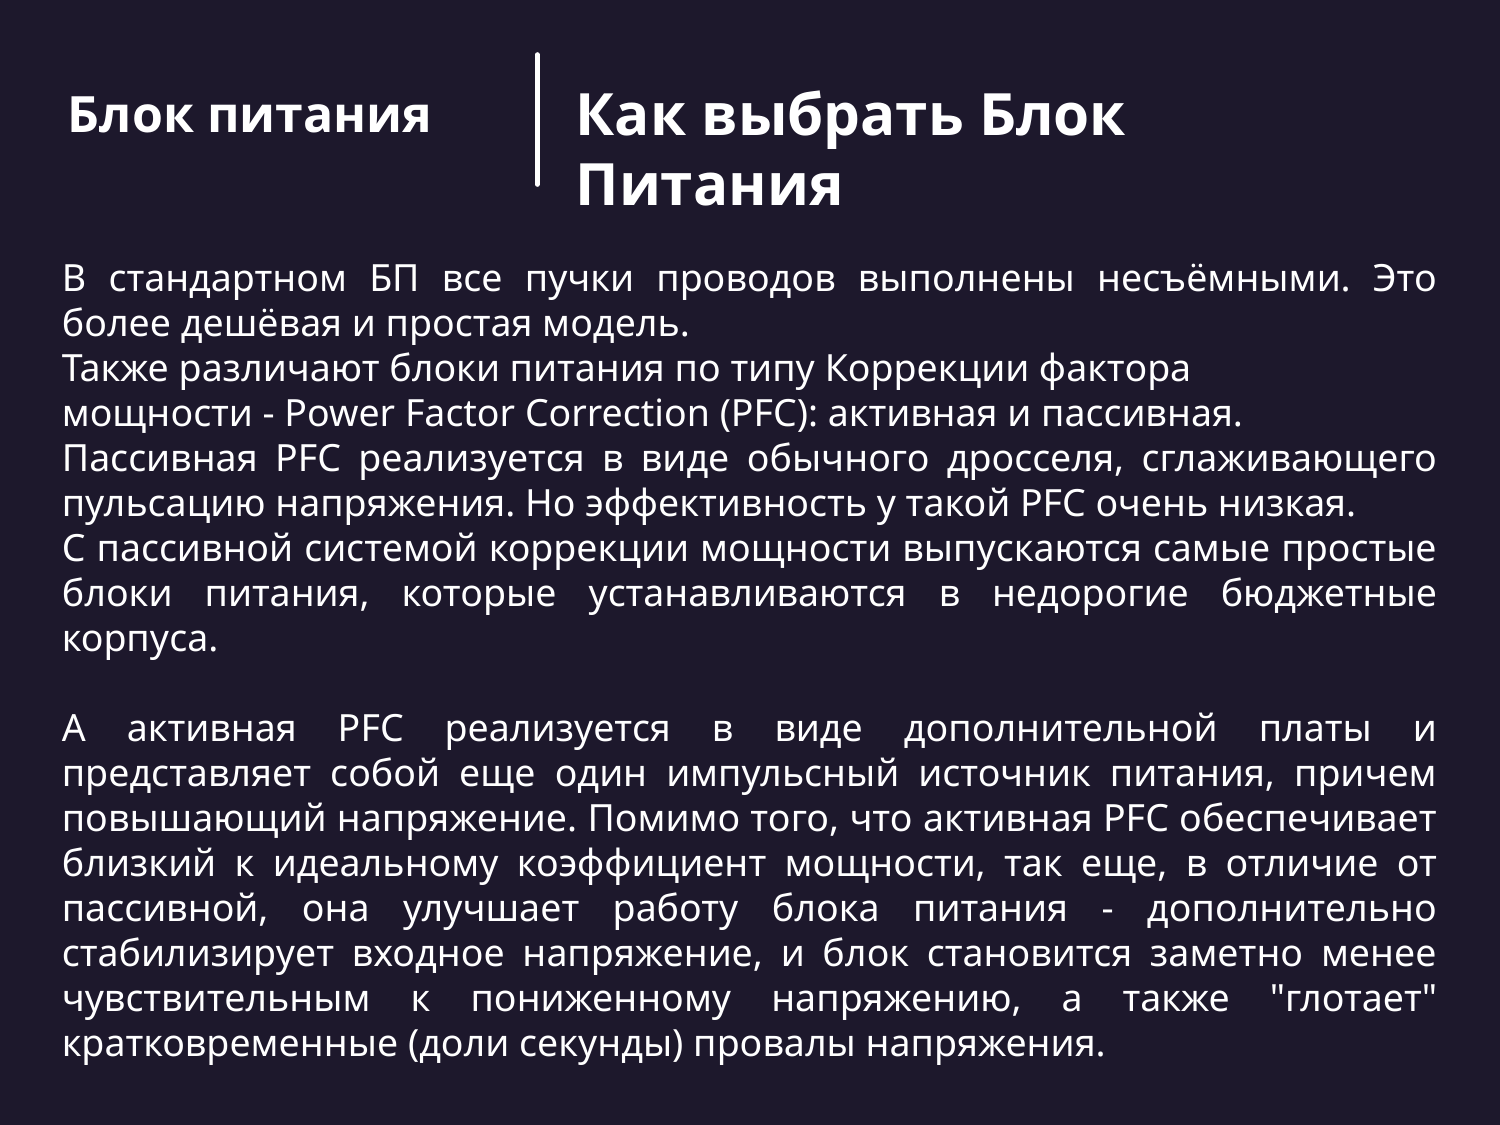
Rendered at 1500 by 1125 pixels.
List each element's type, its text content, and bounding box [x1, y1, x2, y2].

text_box Как выбрать Блок Питания [560, 69, 1365, 225]
text_box В стандартном БП все пучки проводов выполнены несъёмными. Это более дешёвая и простая модель. Также различают блоки питания по типу Коррекции фактора мощности - Power Factor Correction (PFC): активная и пассивная. Пассивная PFC реализуется в виде обычного дросселя, сглаживающего пульсацию напряжения. Но эффективность у такой PFC очень низкая. С пассивной системой коррекции мощности выпускаются самые простые блоки питания, которые устанавливаются в недорогие бюджетные корпуса. А активная PFC реализуется в виде дополнительной платы и представляет собой еще один импульсный источник питания, причем повышающий напряжение. Помимо того, что активная PFC обеспечивает близкий к идеальному коэффициент мощности, так еще, в отличие от пассивной, она улучшает работу блока питания - дополнительно стабилизирует входное напряжение, и блок становится заметно менее чувствительным к пониженному напряжению, а также "глотает" кратковременные (доли секунды) провалы напряжения. [47, 246, 1453, 1117]
text_box Блок питания [53, 75, 532, 150]
